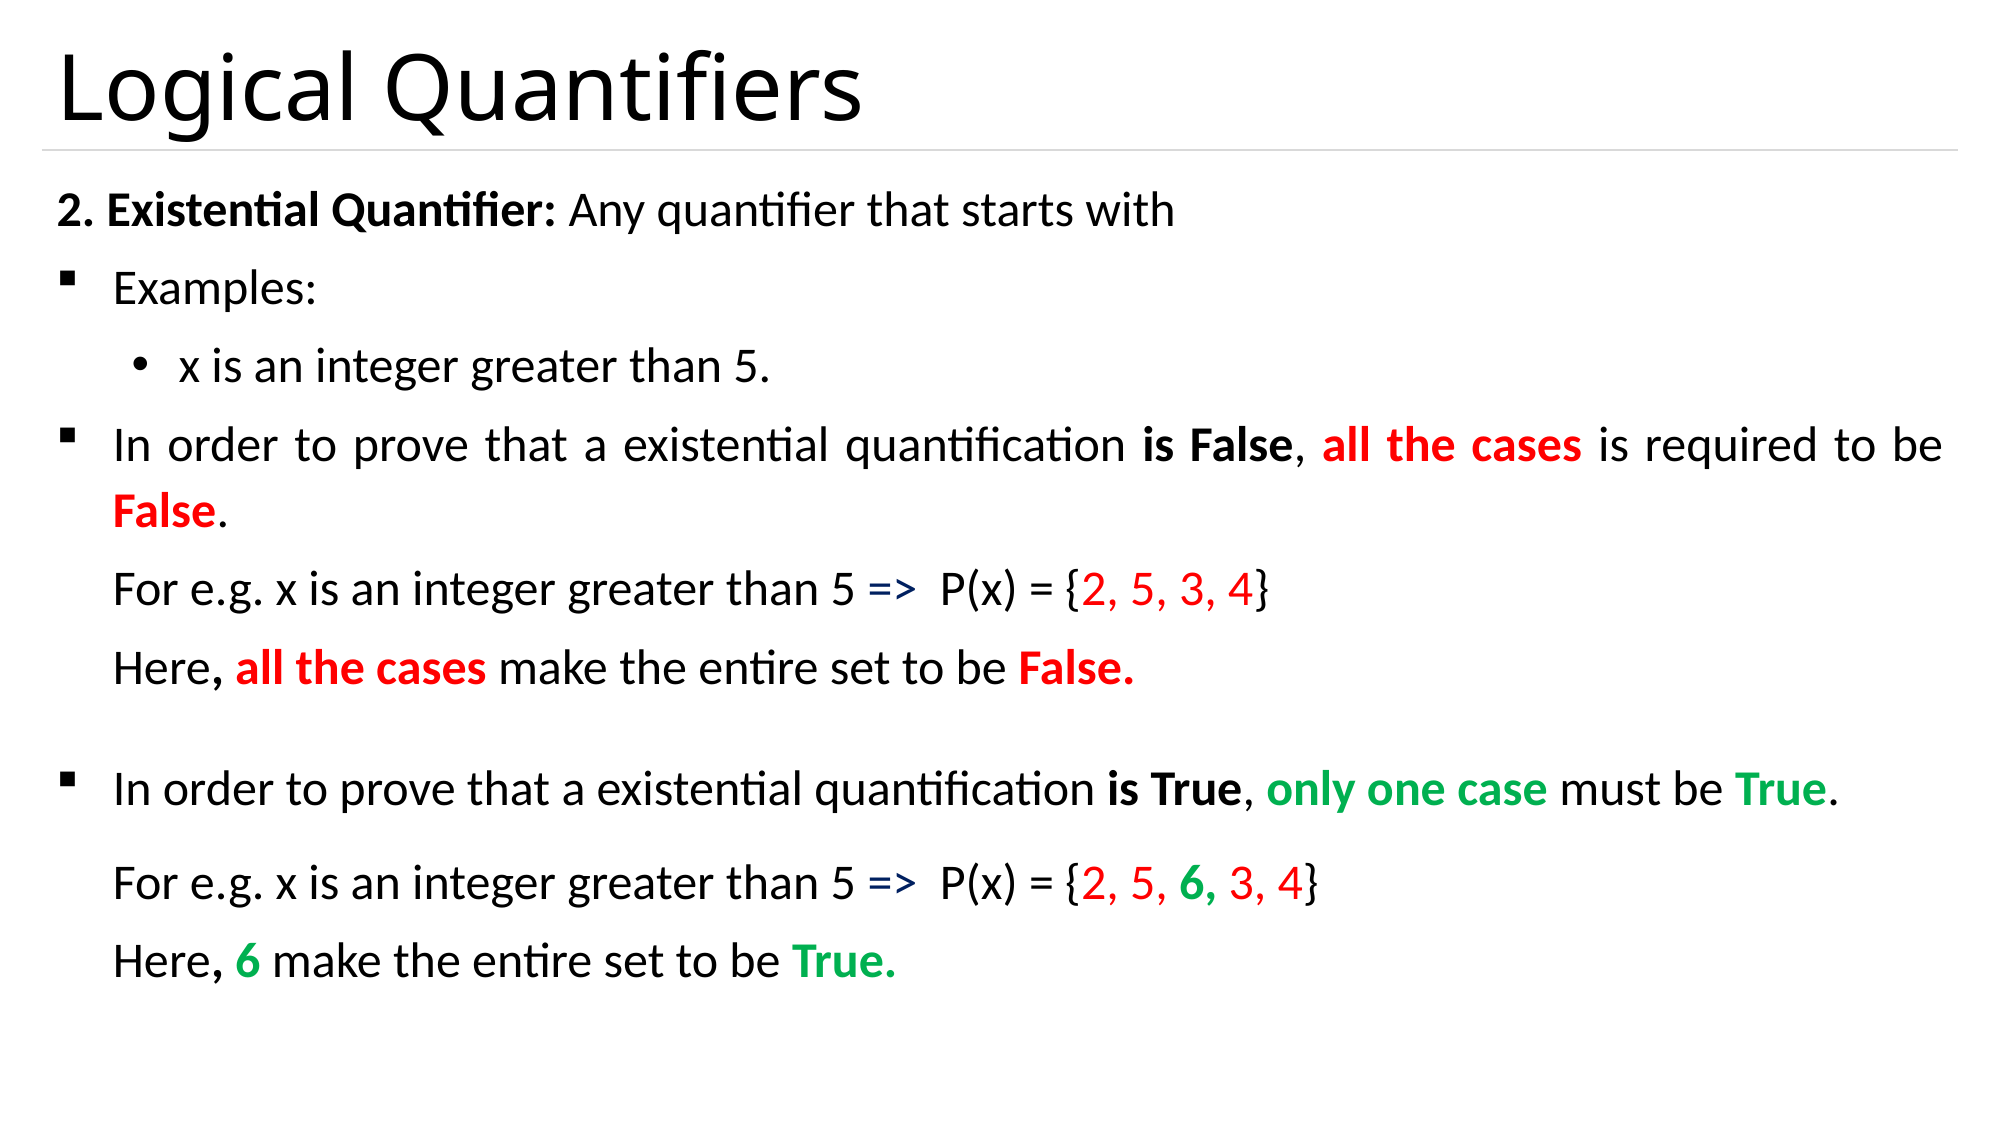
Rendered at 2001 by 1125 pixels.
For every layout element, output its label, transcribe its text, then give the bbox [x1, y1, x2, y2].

title Logical Quantifiers [41, 17, 1959, 150]
